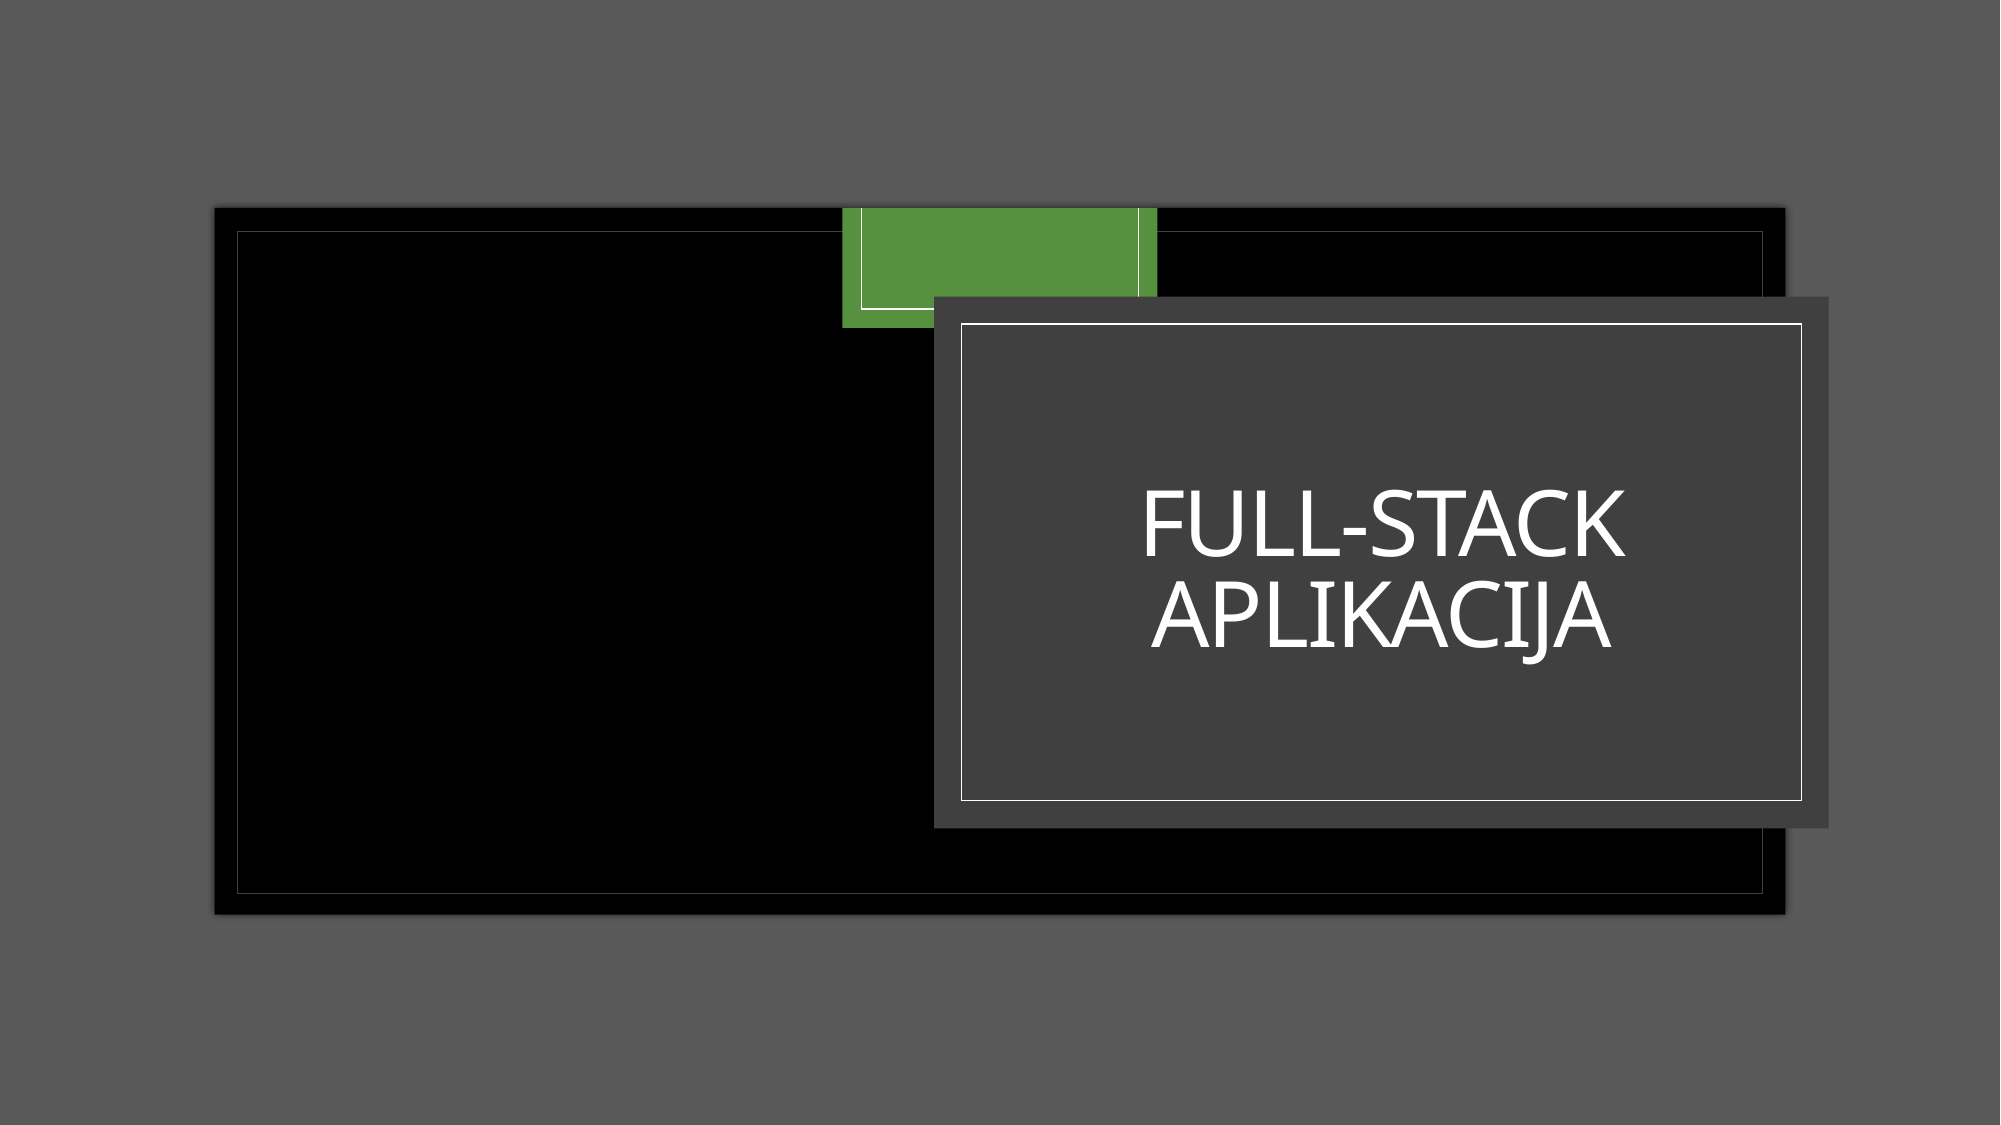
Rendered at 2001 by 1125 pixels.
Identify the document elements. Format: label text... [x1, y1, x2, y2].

text_box [961, 323, 1802, 801]
text_box [934, 296, 1829, 829]
title Full-STACK Aplikacija [989, 440, 1774, 709]
